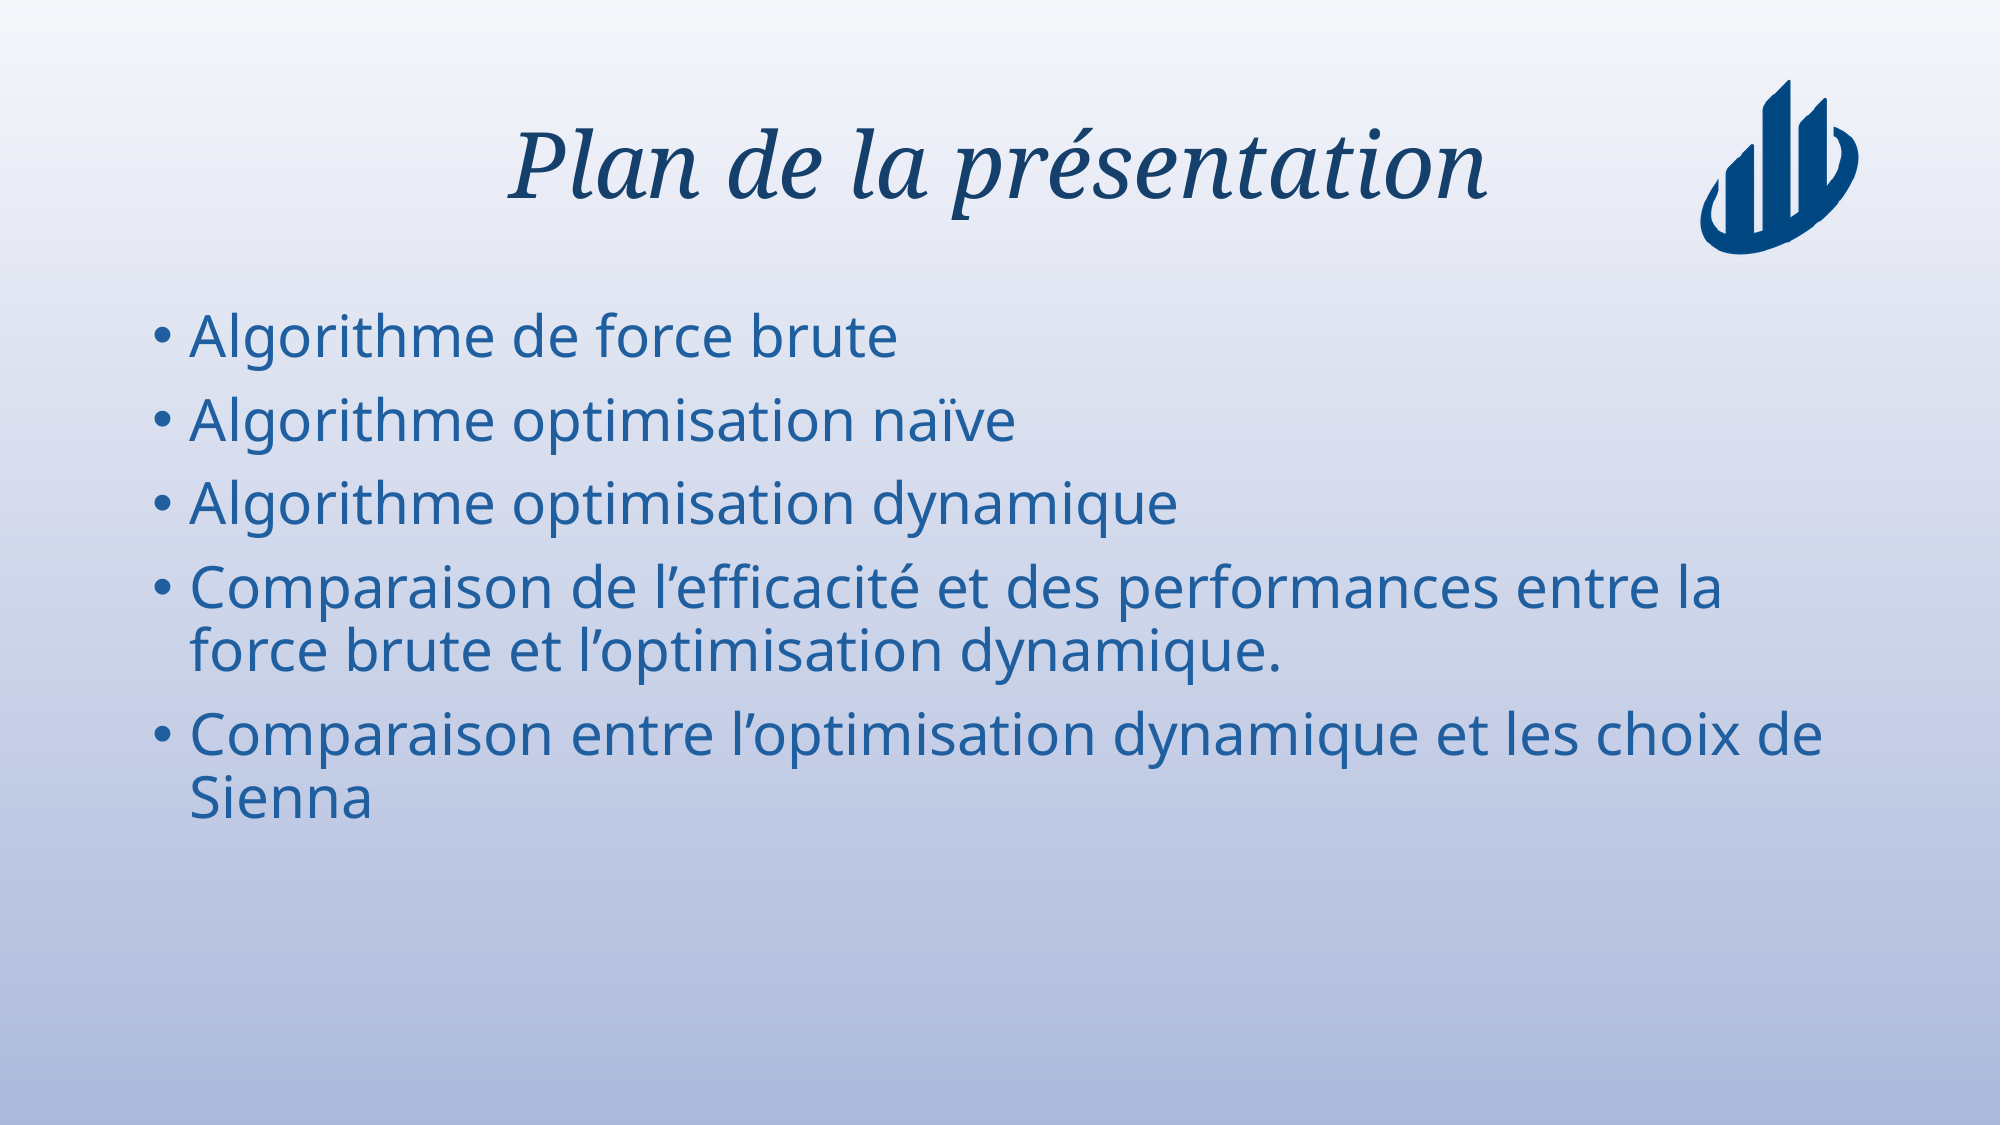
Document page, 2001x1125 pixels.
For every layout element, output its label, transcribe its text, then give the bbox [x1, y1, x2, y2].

title Plan de la présentation [137, 59, 1863, 278]
list Algorithme de force brute Algorithme optimisation naïve Algorithme optimisation dynamique Comparaison de l’efficacité et des performances entre la force brute et l’optimisation dynamique. Comparaison entre l’optimisation dynamique et les choix de Sienna [137, 299, 1863, 1014]
